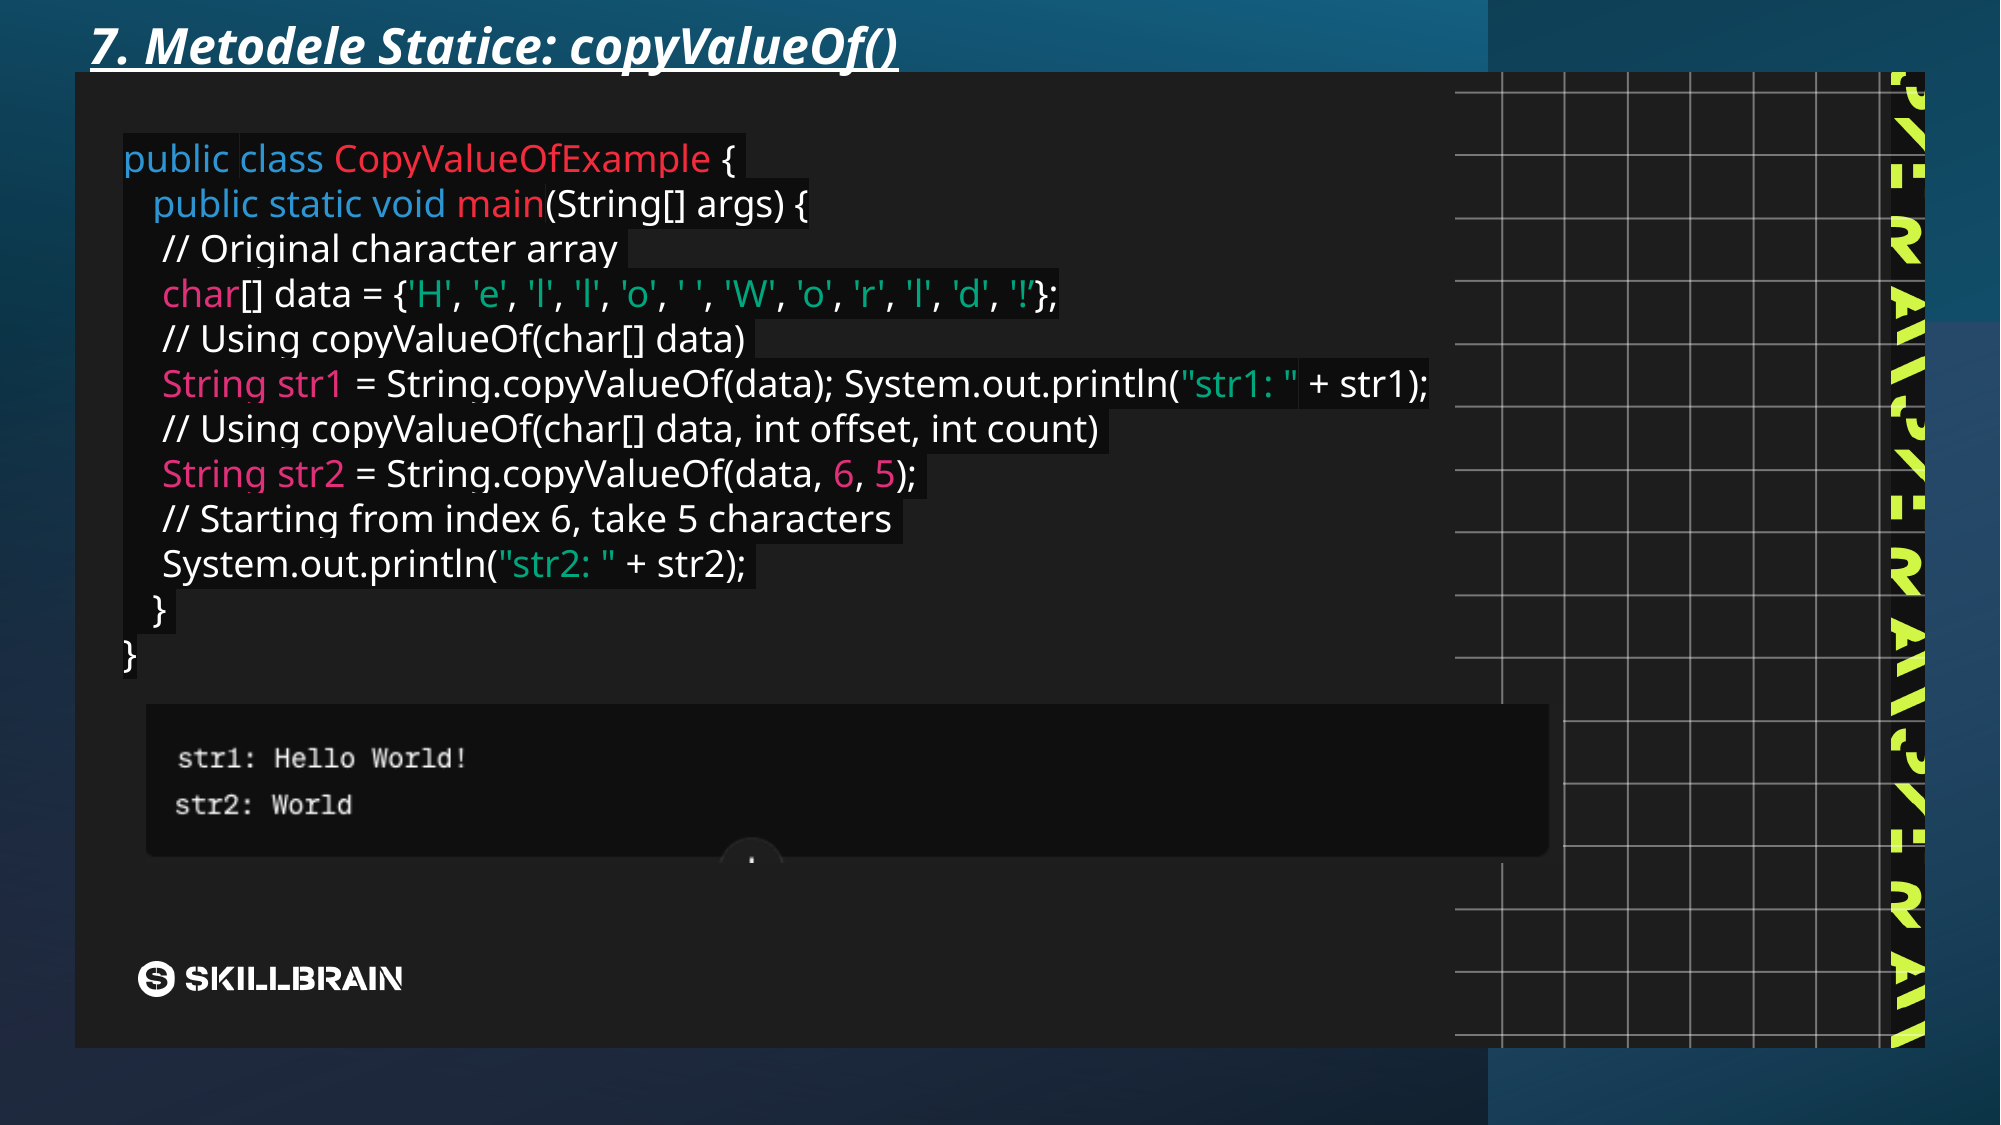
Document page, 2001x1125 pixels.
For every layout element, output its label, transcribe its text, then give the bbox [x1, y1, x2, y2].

text_box [1489, 0, 2000, 321]
text_box [0, 321, 2000, 1125]
picture [74, 71, 1926, 1048]
text_box [0, 0, 1489, 321]
text_box 7. Metodele Statice: copyValueOf() [75, 7, 1594, 71]
